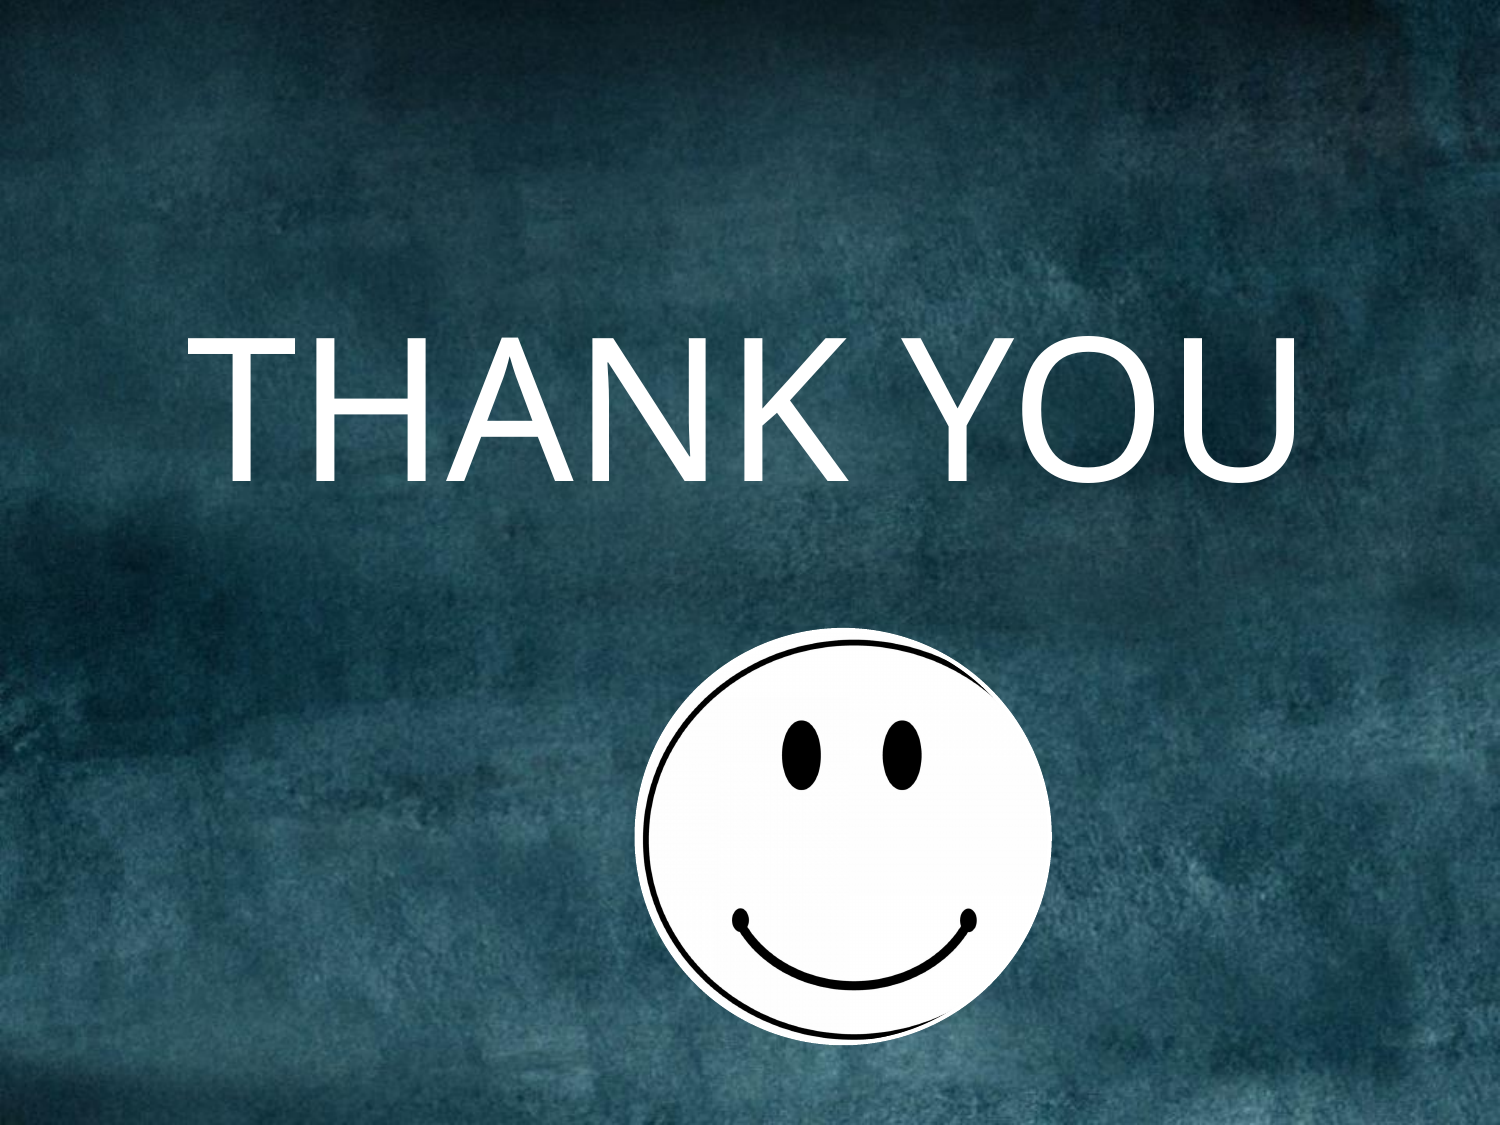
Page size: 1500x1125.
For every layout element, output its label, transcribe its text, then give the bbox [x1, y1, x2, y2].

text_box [316, 580, 1143, 1125]
title THANK YOU [75, 45, 1425, 758]
picture [0, 0, 1500, 1125]
